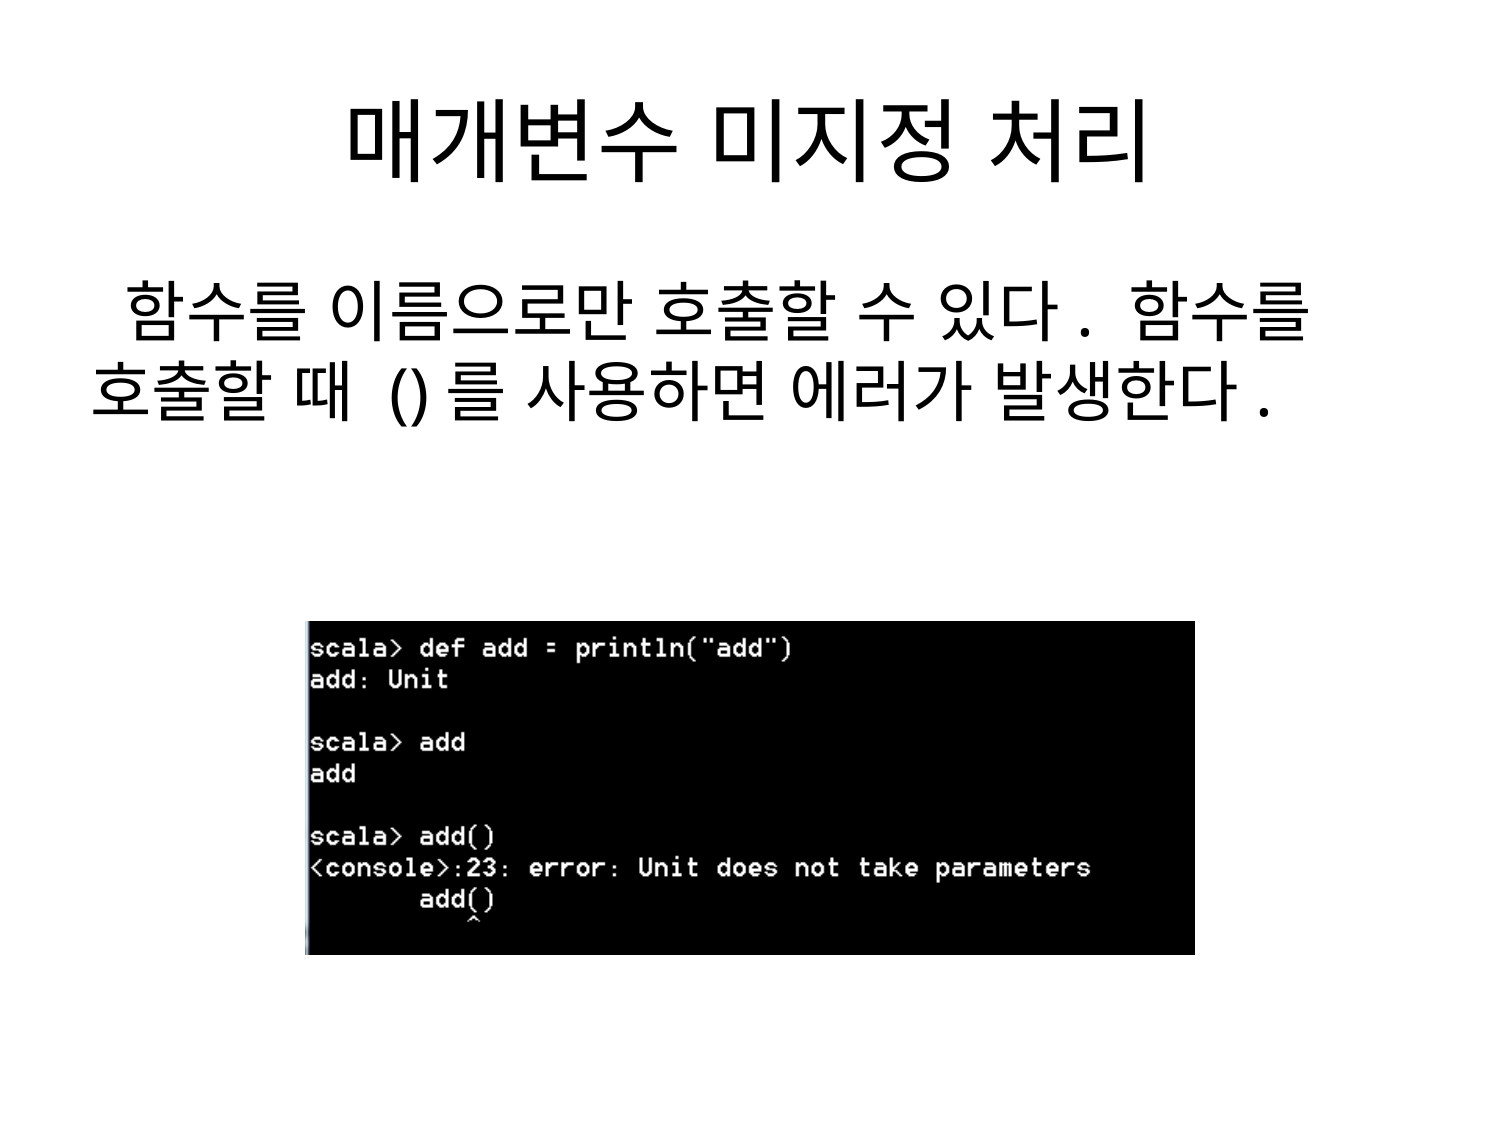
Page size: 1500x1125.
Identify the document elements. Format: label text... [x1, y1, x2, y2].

title 매개변수 미지정 처리 [75, 45, 1425, 233]
list 함수를 이름으로만 호출할 수 있다. 함수를 호출할 때 ()를 사용하면 에러가 발생한다. [75, 262, 1400, 563]
picture [305, 621, 1195, 955]
